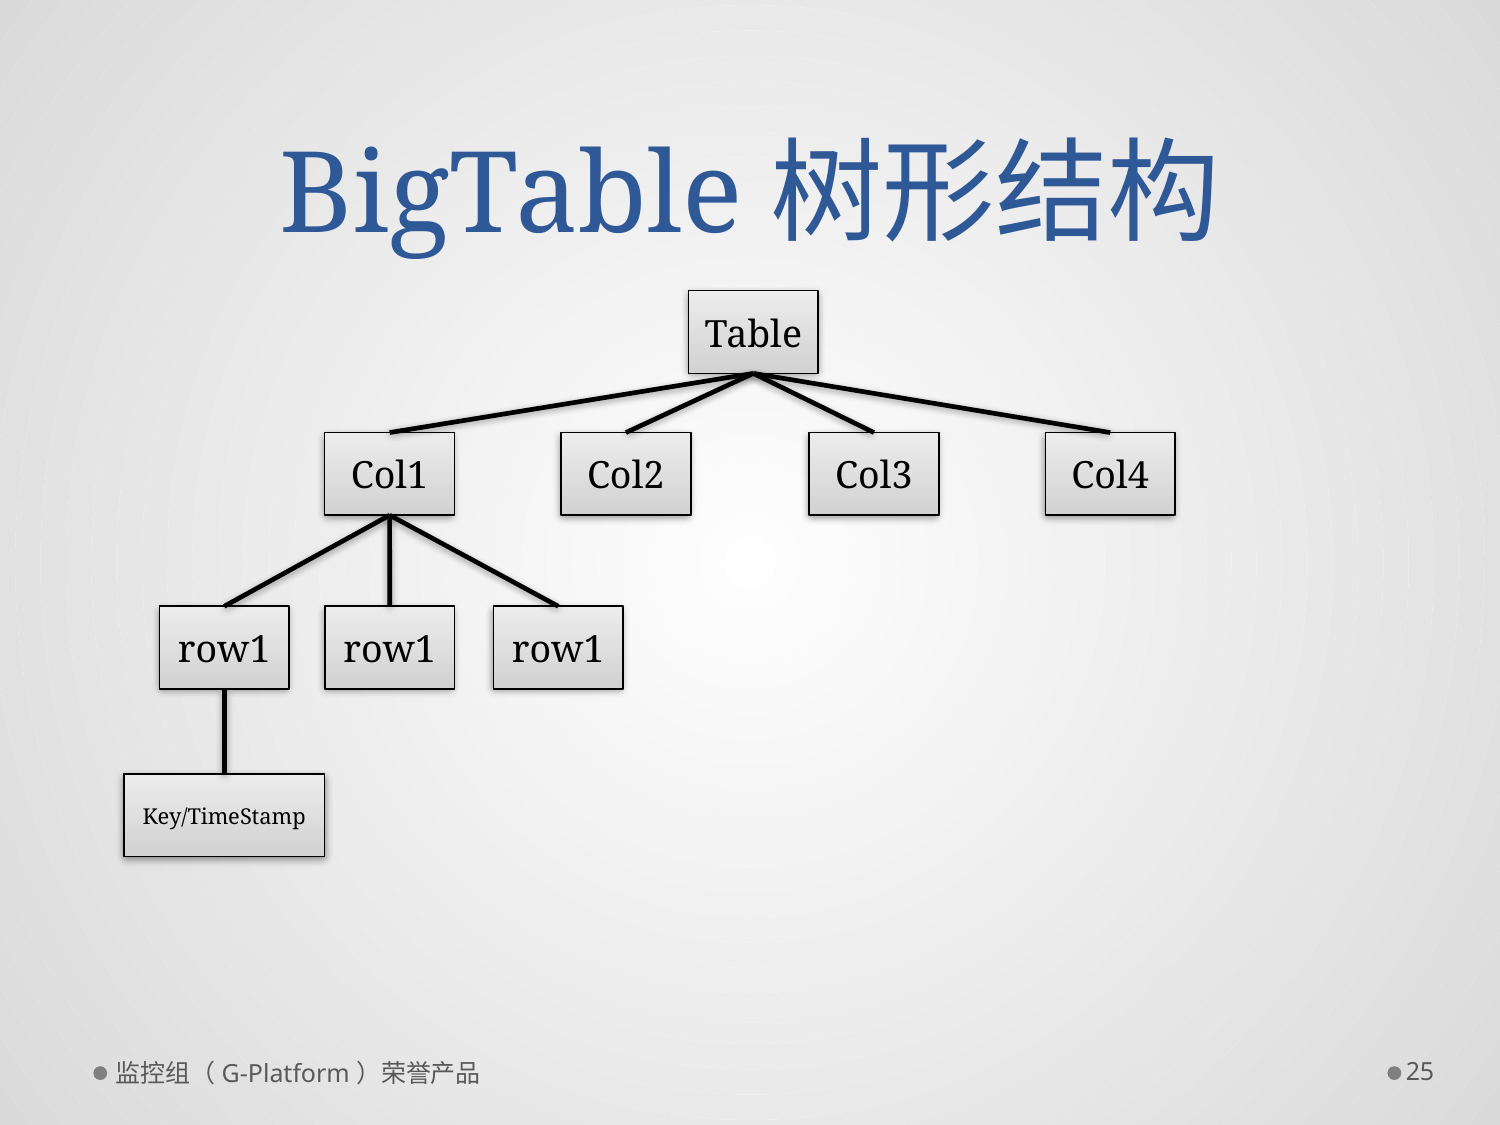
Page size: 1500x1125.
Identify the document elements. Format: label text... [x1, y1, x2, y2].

slide_number 25 [1401, 1042, 1494, 1103]
text_box Table [688, 290, 819, 370]
footer 监控组（G-Platform）荣誉产品 [108, 1042, 576, 1103]
text_box Col3 [808, 441, 940, 516]
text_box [389, 514, 559, 607]
title BigTable树形结构 [75, 0, 1425, 263]
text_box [224, 514, 388, 607]
text_box Col1 [324, 432, 455, 513]
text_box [389, 373, 623, 433]
text_box Col4 [1045, 432, 1176, 516]
text_box row1 [159, 605, 290, 690]
text_box row1 [324, 614, 455, 690]
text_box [625, 373, 750, 433]
text_box Col2 [560, 441, 692, 516]
text_box Key/TimeStamp [123, 773, 325, 857]
text_box row1 [493, 605, 624, 690]
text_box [753, 373, 1111, 433]
